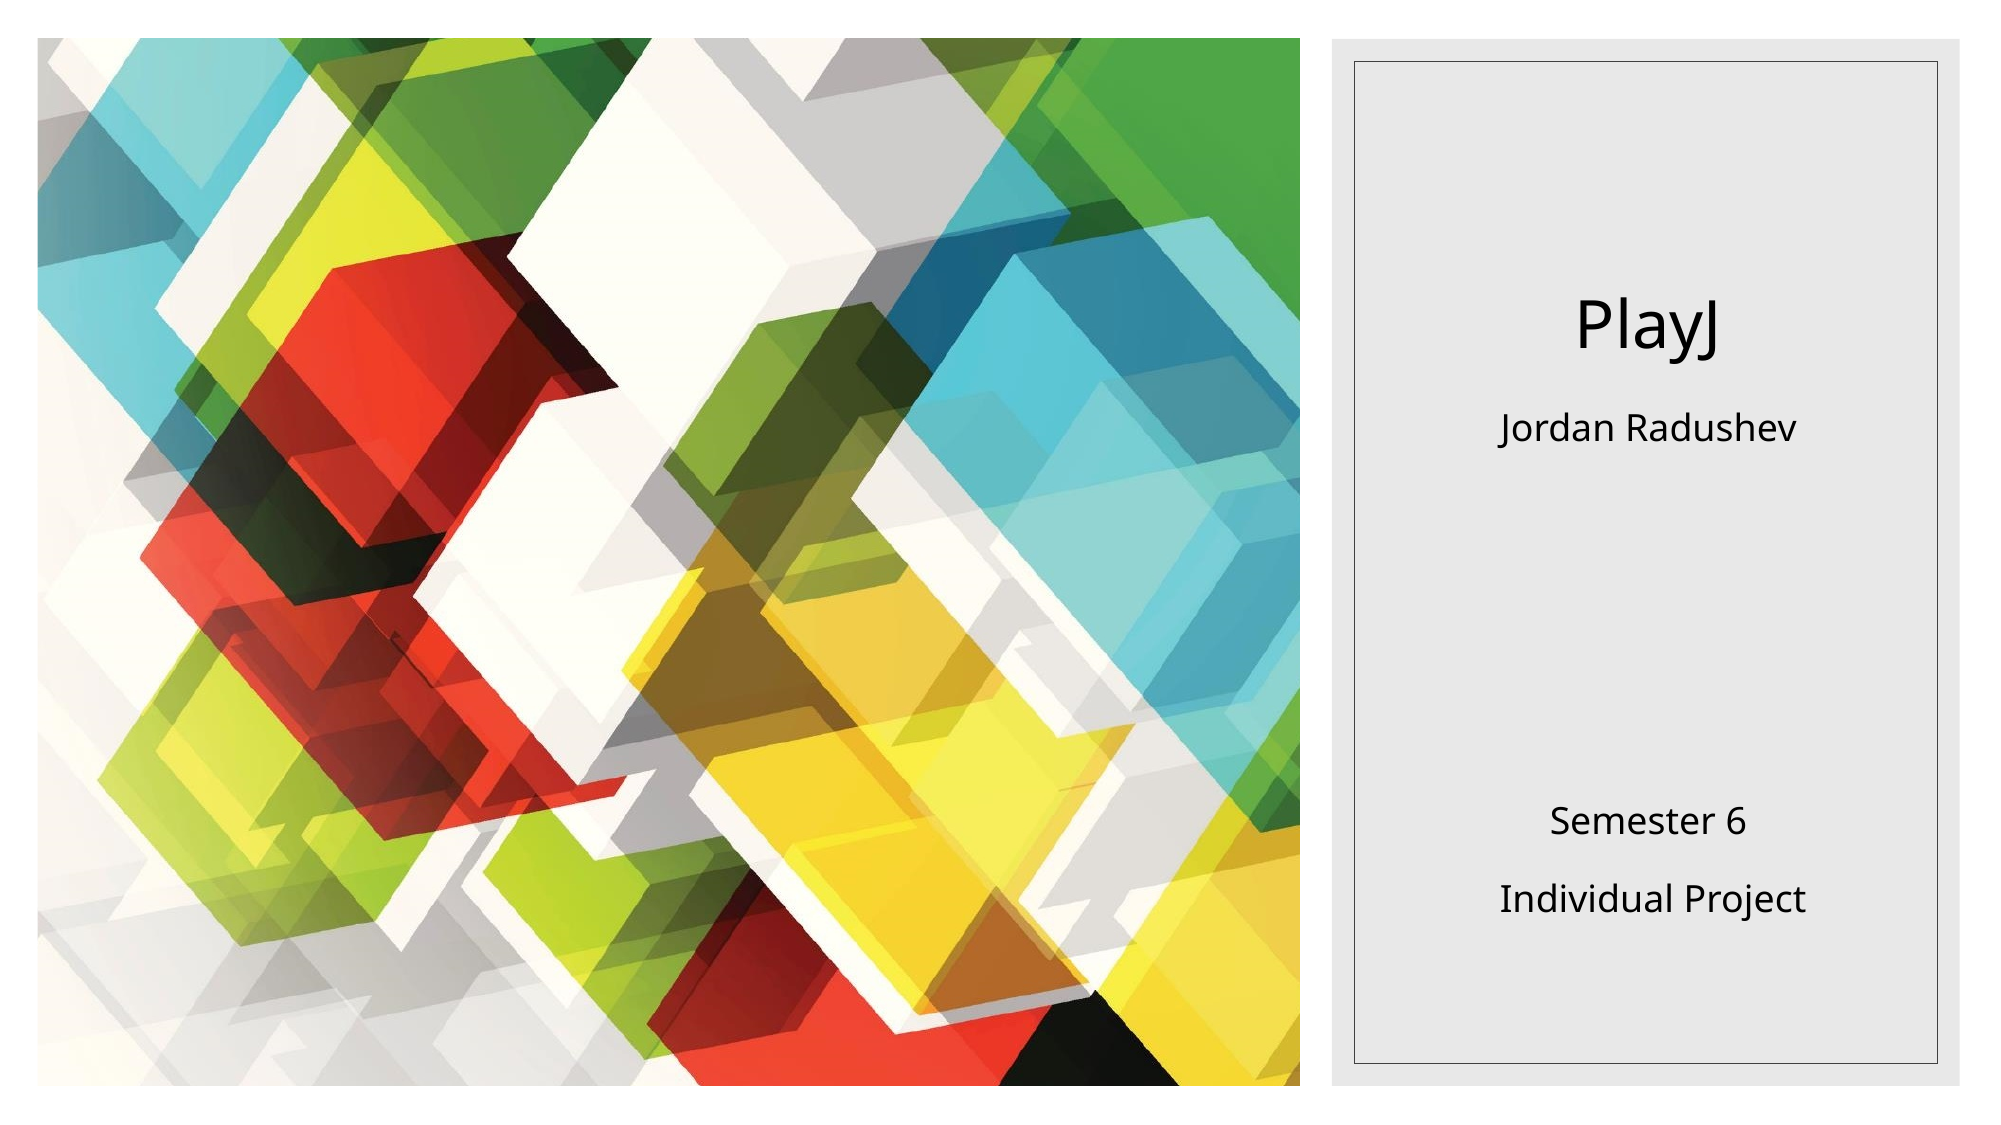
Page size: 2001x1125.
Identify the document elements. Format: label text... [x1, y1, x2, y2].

list Jordan Radushev Semester 6 Individual Project [1390, 391, 1907, 968]
picture [37, 38, 1300, 1086]
title PlayJ [1390, 98, 1907, 369]
